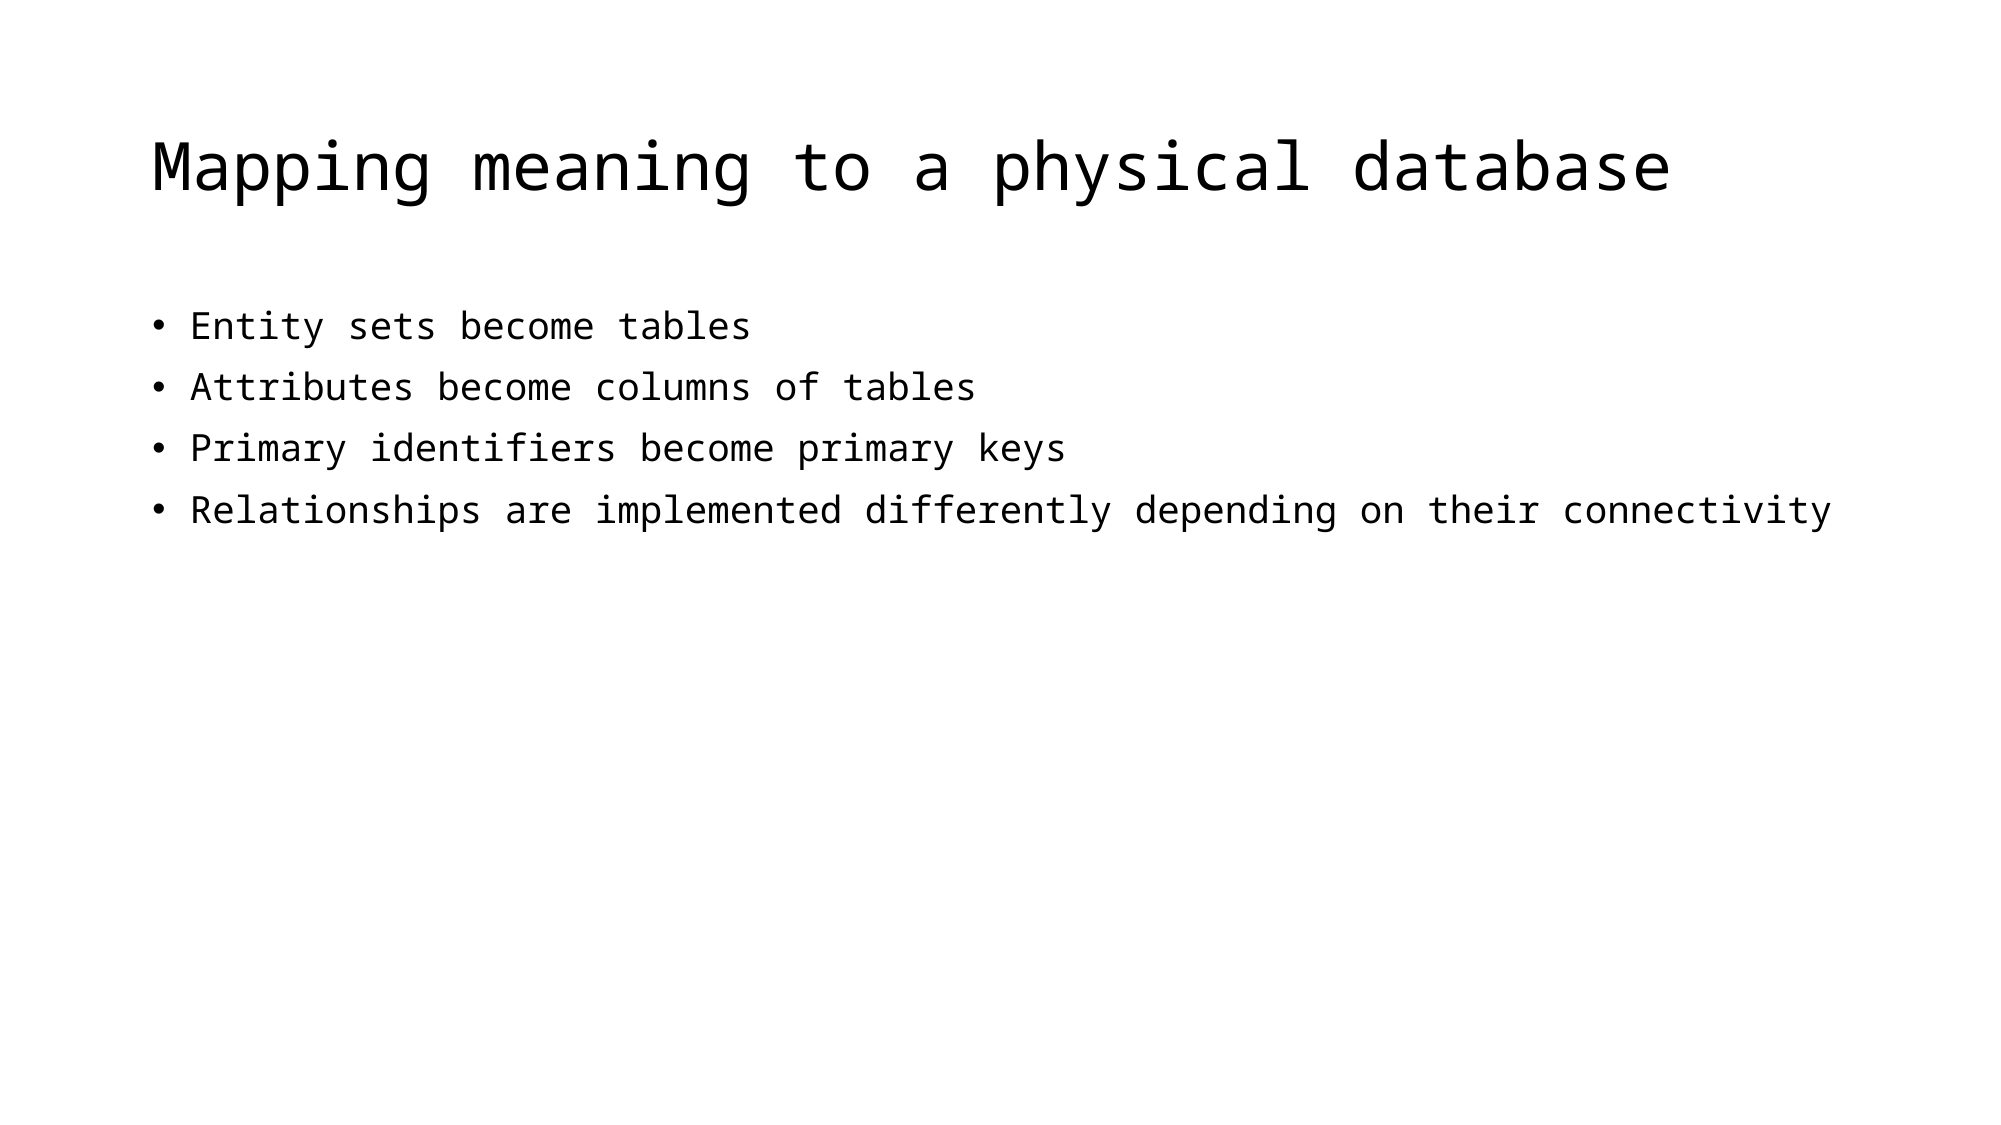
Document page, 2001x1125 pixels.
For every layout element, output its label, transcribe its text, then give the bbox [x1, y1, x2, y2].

title Mapping meaning to a physical database [137, 59, 1863, 278]
list Entity sets become tables Attributes become columns of tables Primary identifiers become primary keys Relationships are implemented differently depending on their connectivity [137, 299, 1863, 1014]
